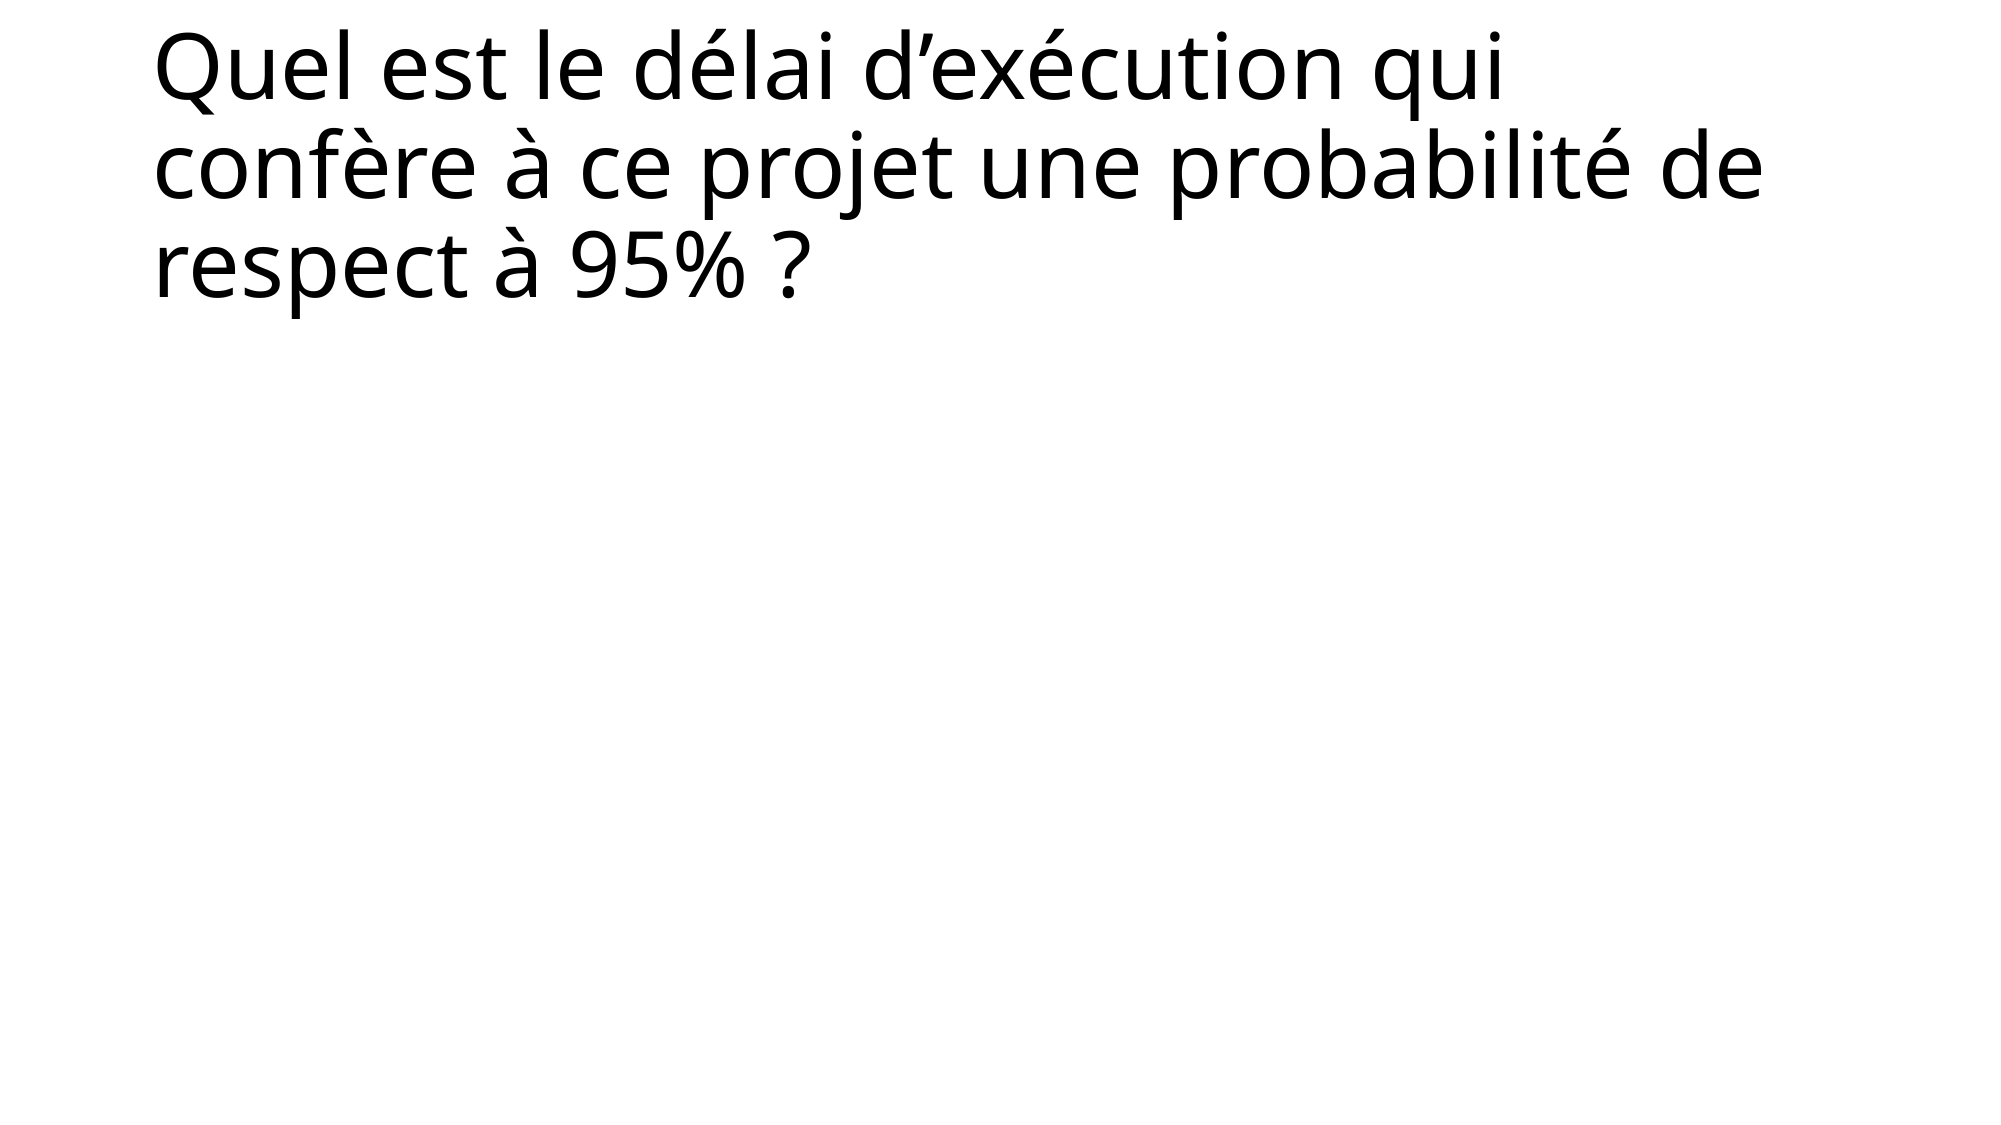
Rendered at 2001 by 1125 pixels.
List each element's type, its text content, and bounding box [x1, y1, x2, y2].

title Quel est le délai d’exécution qui confère à ce projet une probabilité de respect à 95% ? [137, 59, 1863, 278]
